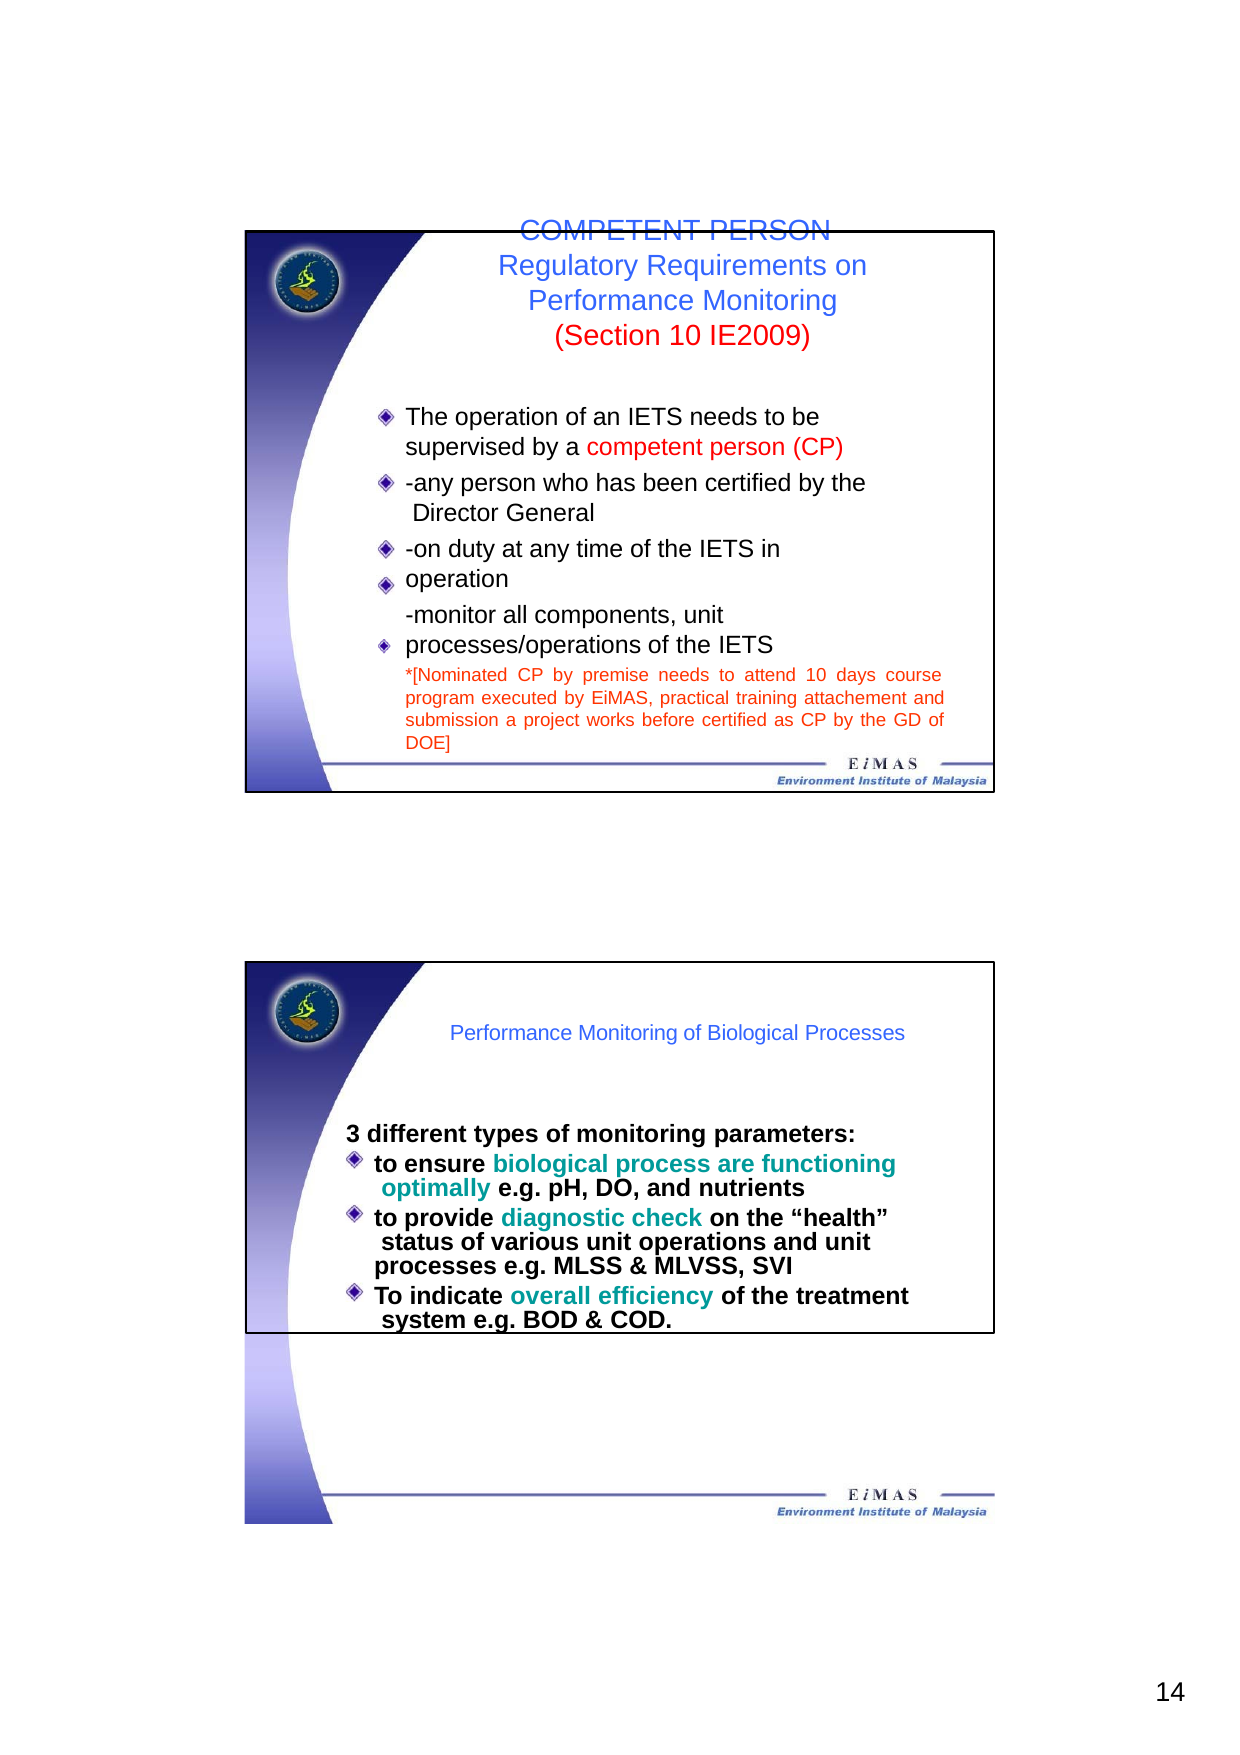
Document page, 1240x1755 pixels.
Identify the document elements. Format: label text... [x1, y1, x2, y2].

text_box [244, 961, 995, 1524]
slide_number 10 [1151, 1675, 1190, 1755]
picture [244, 230, 995, 793]
text_box Performance Monitoring of Biological Processes 3 different types of monitoring parameters: to ensure biological process are functioning optimally e.g. pH, DO, and nutrients to provide diagnostic check on the “health” status of various unit operations and unit processes e.g. MLSS & MLVSS, SVI To indicate overall efficiency of the treatment system e.g. BOD & COD. [245, 962, 994, 1334]
text_box [245, 231, 994, 792]
text_box COMPETENT PERSON Regulatory Requirements on Performance Monitoring (Section 10 IE2009) [494, 209, 871, 231]
